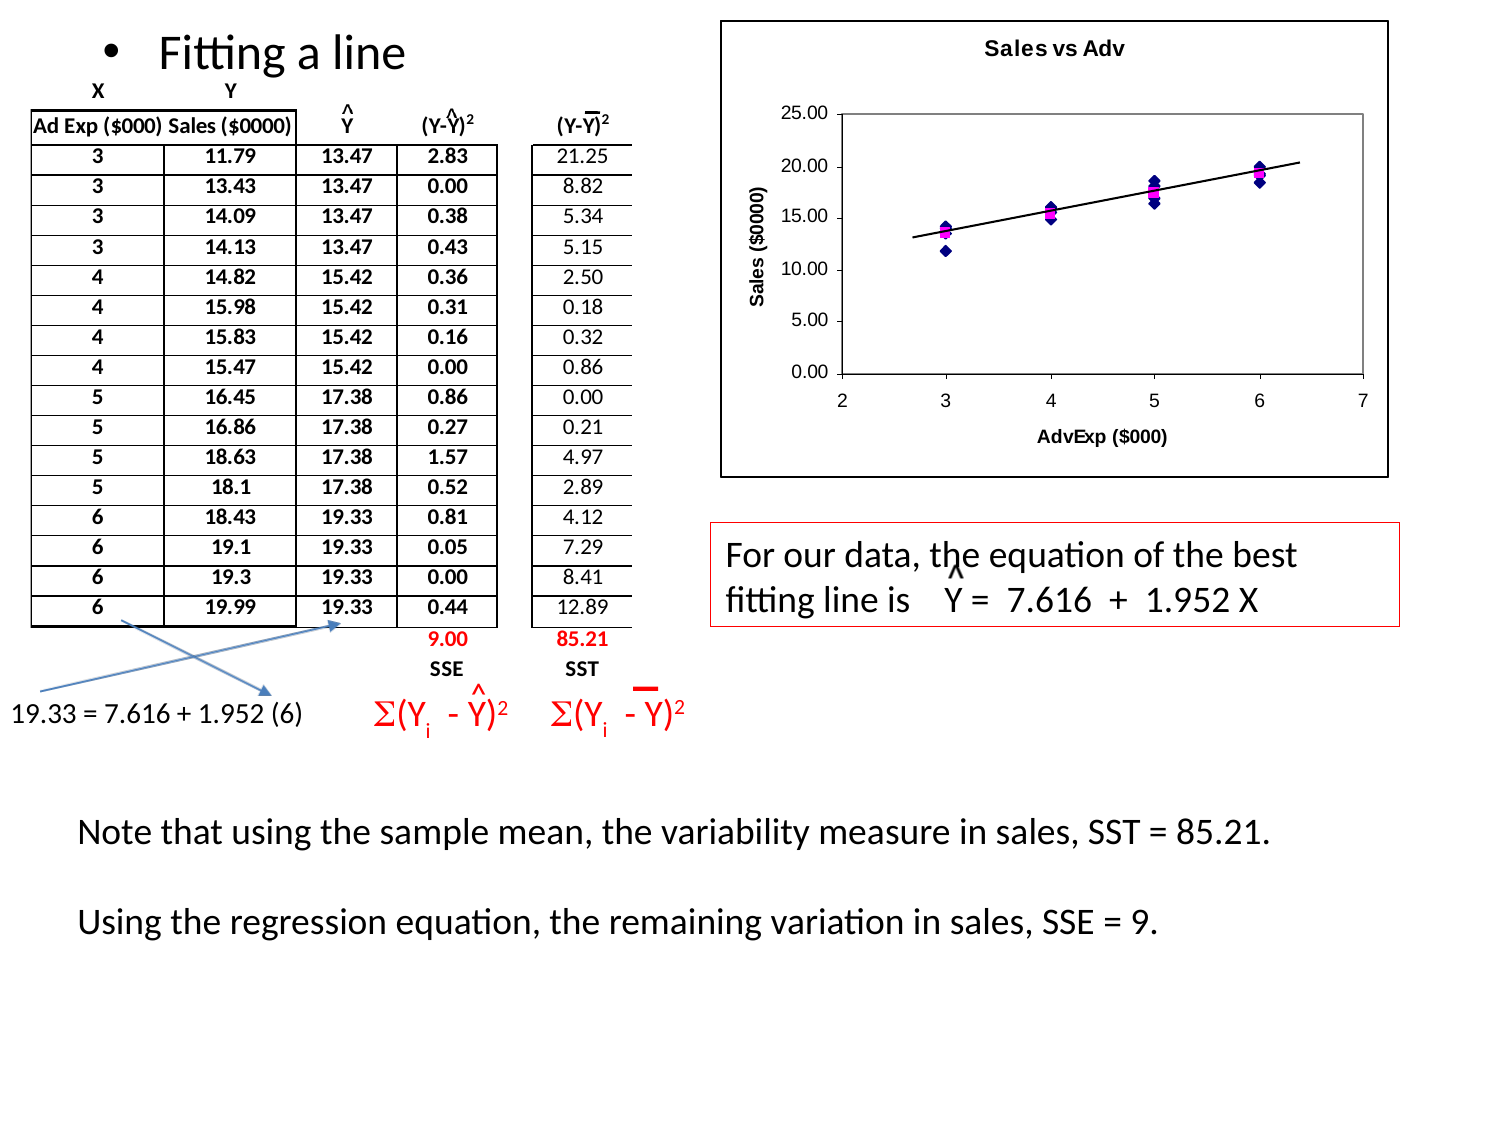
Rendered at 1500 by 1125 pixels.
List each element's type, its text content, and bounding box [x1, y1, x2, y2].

text_box (Yi - Y)2 [536, 681, 709, 750]
list Fitting a line [87, 12, 1438, 755]
text_box Note that using the sample mean, the variability measure in sales, SST = 85.21. Using the regression equation, the remaining variation in sales, SSE = 9. [62, 799, 1438, 1040]
picture [923, 541, 995, 624]
text_box For our data, the equation of the best fitting line is Y = 7.616 + 1.952 X [710, 522, 1400, 627]
picture [712, 12, 1401, 489]
text_box ˄ [453, 697, 504, 725]
text_box (Yi - Y)2 [359, 697, 532, 750]
text_box 19.33 = 7.616 + 1.952 (6) [0, 686, 328, 737]
picture [30, 79, 634, 709]
